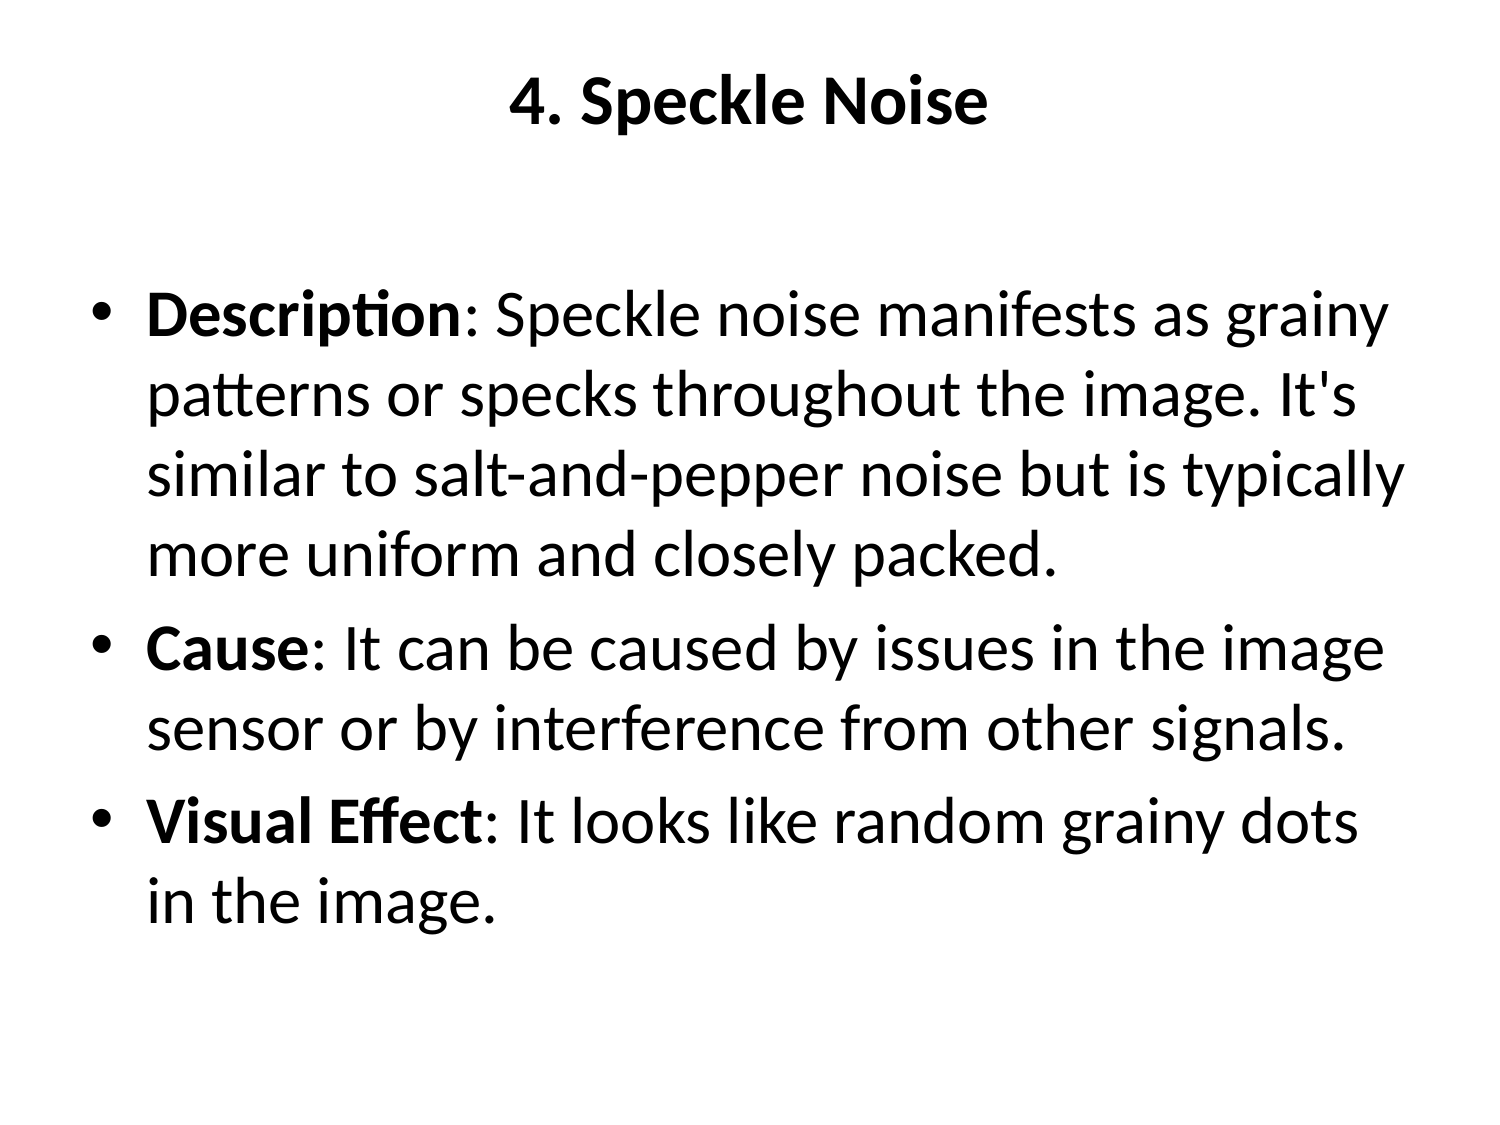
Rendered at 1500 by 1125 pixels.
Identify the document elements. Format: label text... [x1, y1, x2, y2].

title 4. Speckle Noise [75, 45, 1425, 233]
list Description: Speckle noise manifests as grainy patterns or specks throughout the image. It's similar to salt-and-pepper noise but is typically more uniform and closely packed. Cause: It can be caused by issues in the image sensor or by interference from other signals. Visual Effect: It looks like random grainy dots in the image. [75, 262, 1425, 1005]
